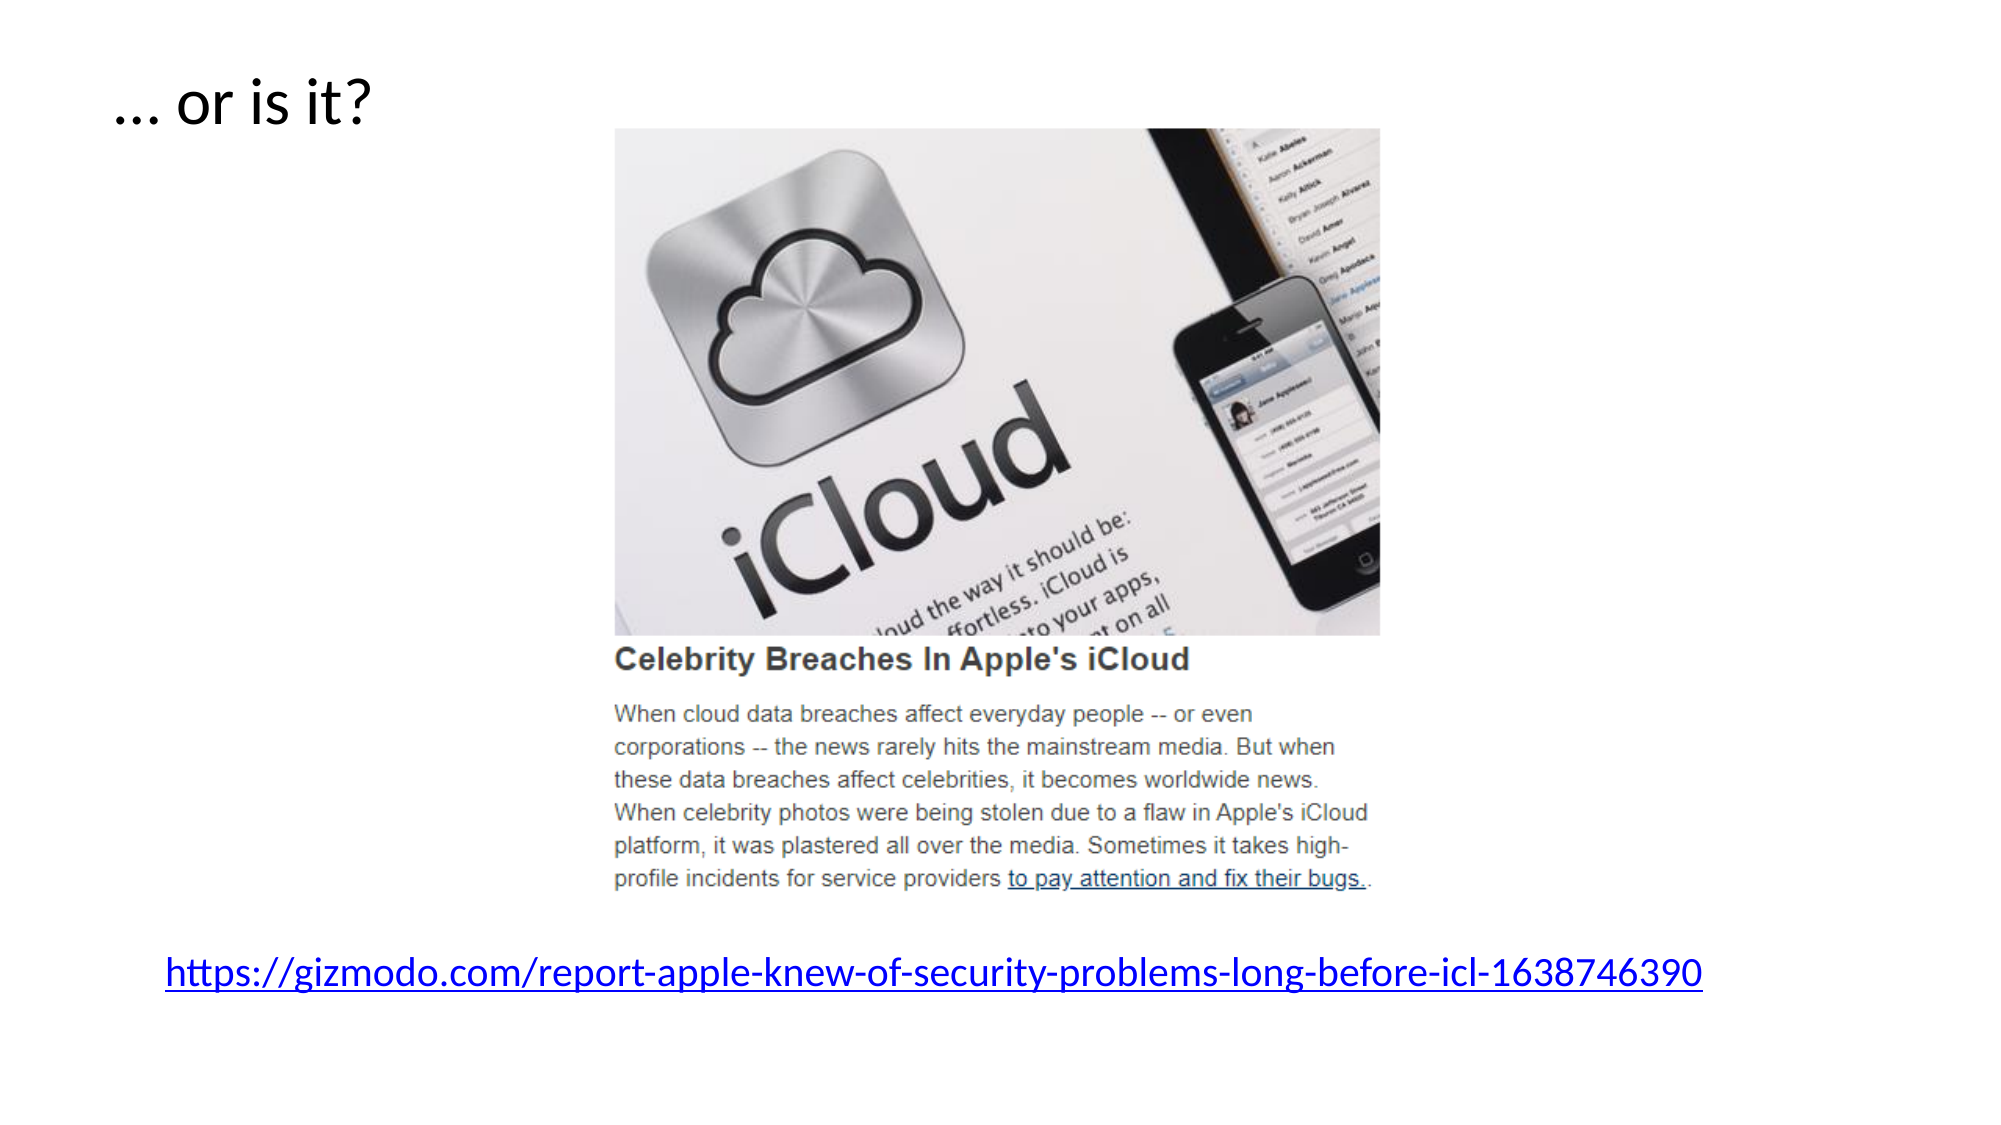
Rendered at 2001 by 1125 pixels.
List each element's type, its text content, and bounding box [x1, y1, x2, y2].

text_box https://gizmodo.com/report-apple-knew-of-security-problems-long-before-icl-1638746390 [149, 937, 300, 1088]
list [587, 124, 1385, 899]
title … or is it? [99, 45, 1900, 150]
